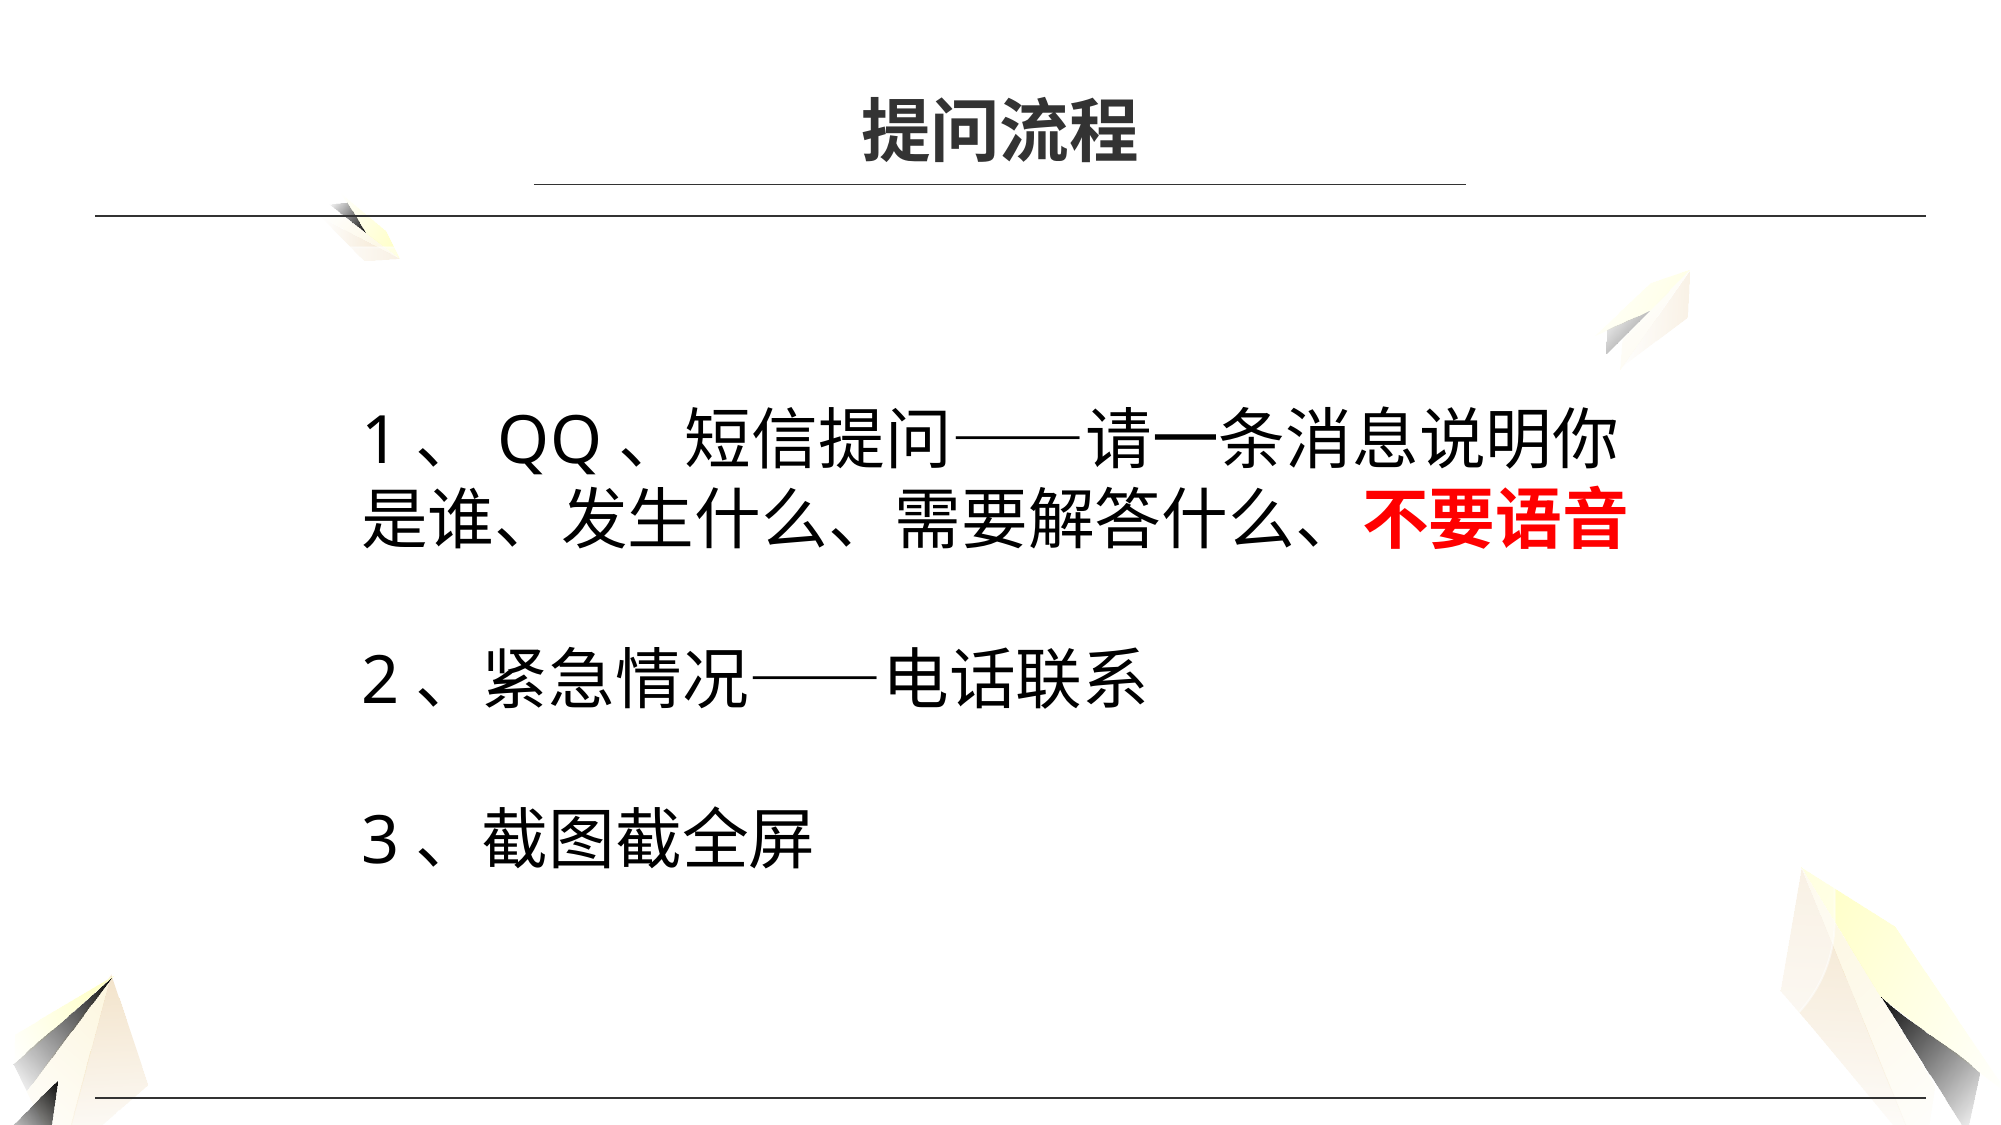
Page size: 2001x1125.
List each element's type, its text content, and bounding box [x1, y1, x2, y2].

text_box [164, 246, 1836, 1057]
text_box 提问流程 [629, 80, 1371, 179]
text_box 1、QQ、短信提问——请一条消息说明你是谁、发生什么、需要解答什么、不要语音 2、紧急情况——电话联系 3、截图截全屏 [346, 389, 1654, 884]
